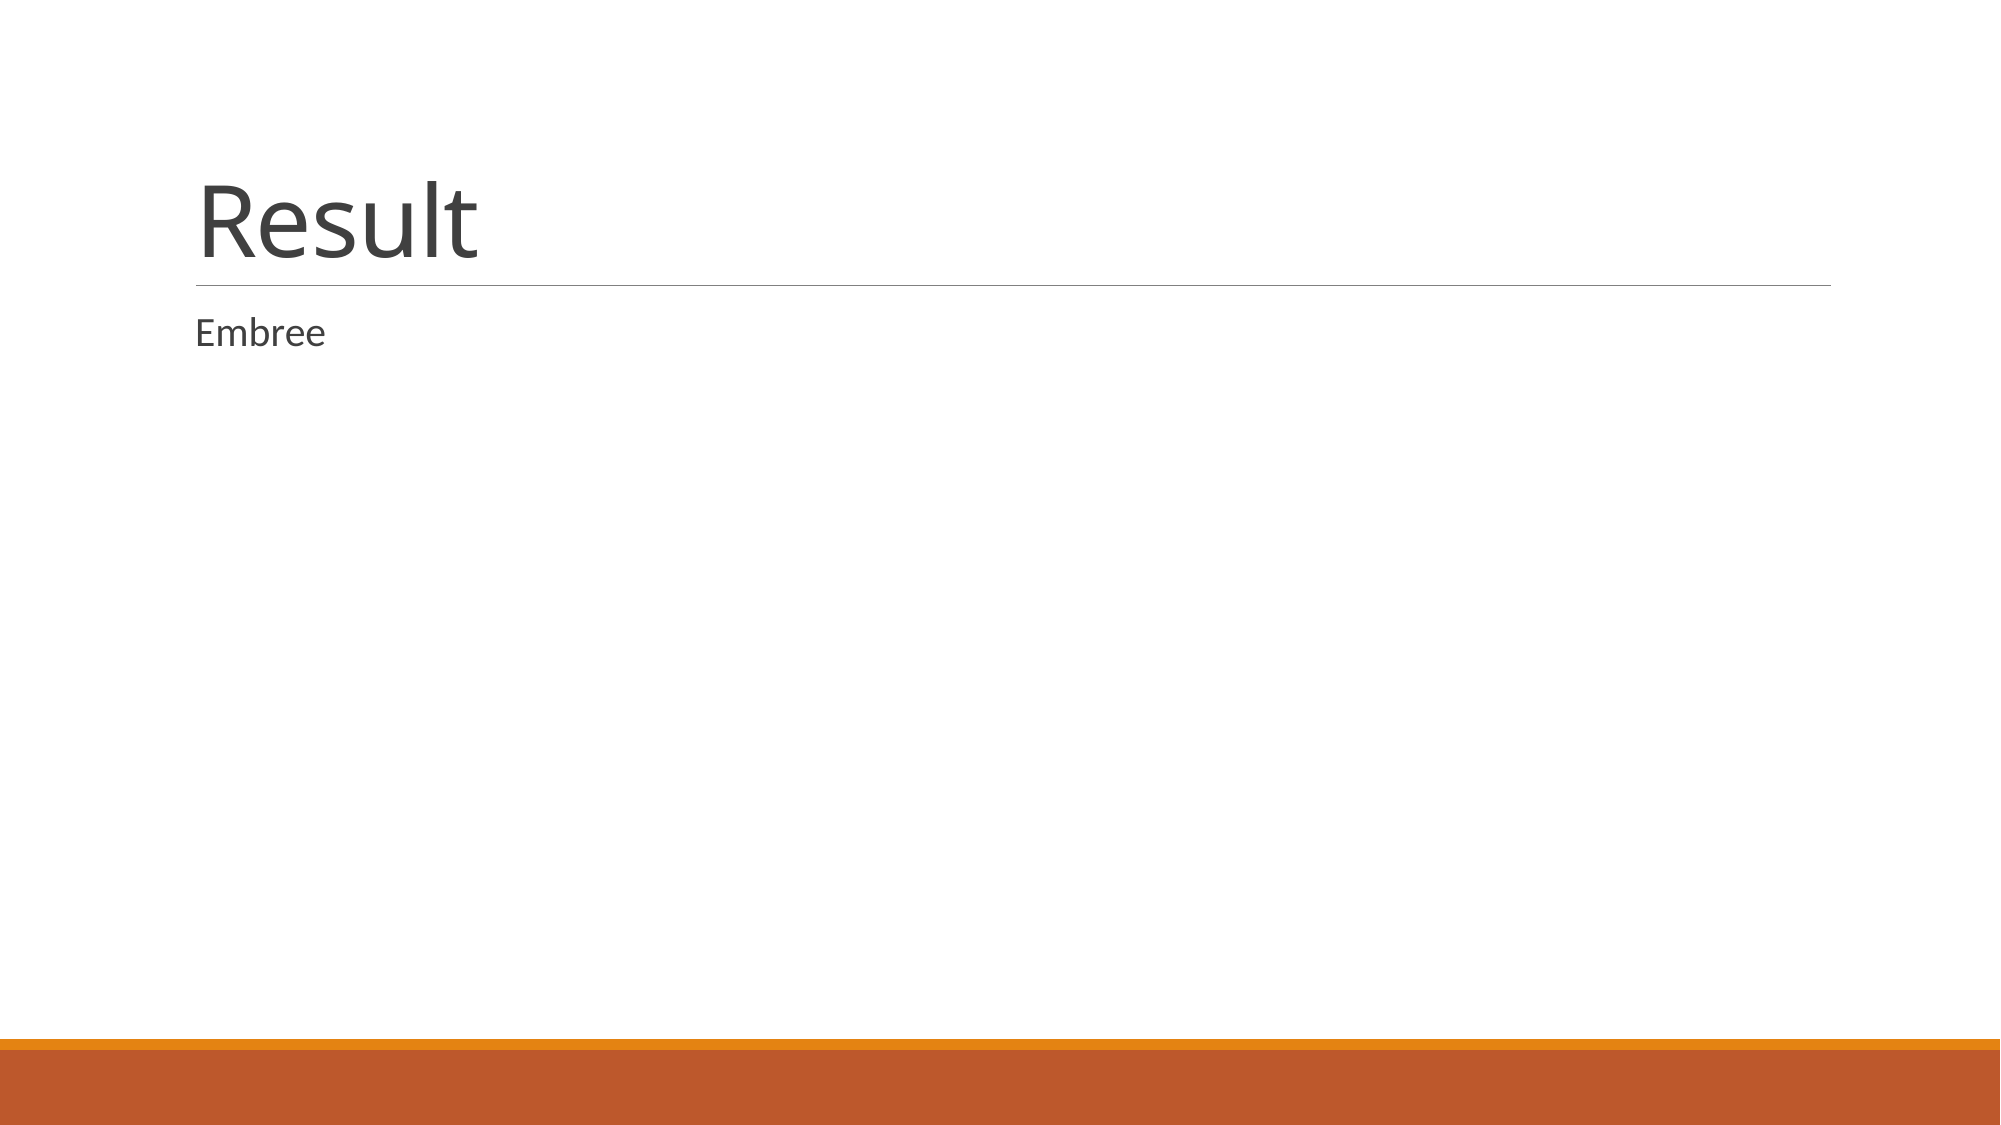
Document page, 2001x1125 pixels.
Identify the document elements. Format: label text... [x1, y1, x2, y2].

list Embree [180, 302, 1830, 963]
title Result [180, 47, 1830, 285]
